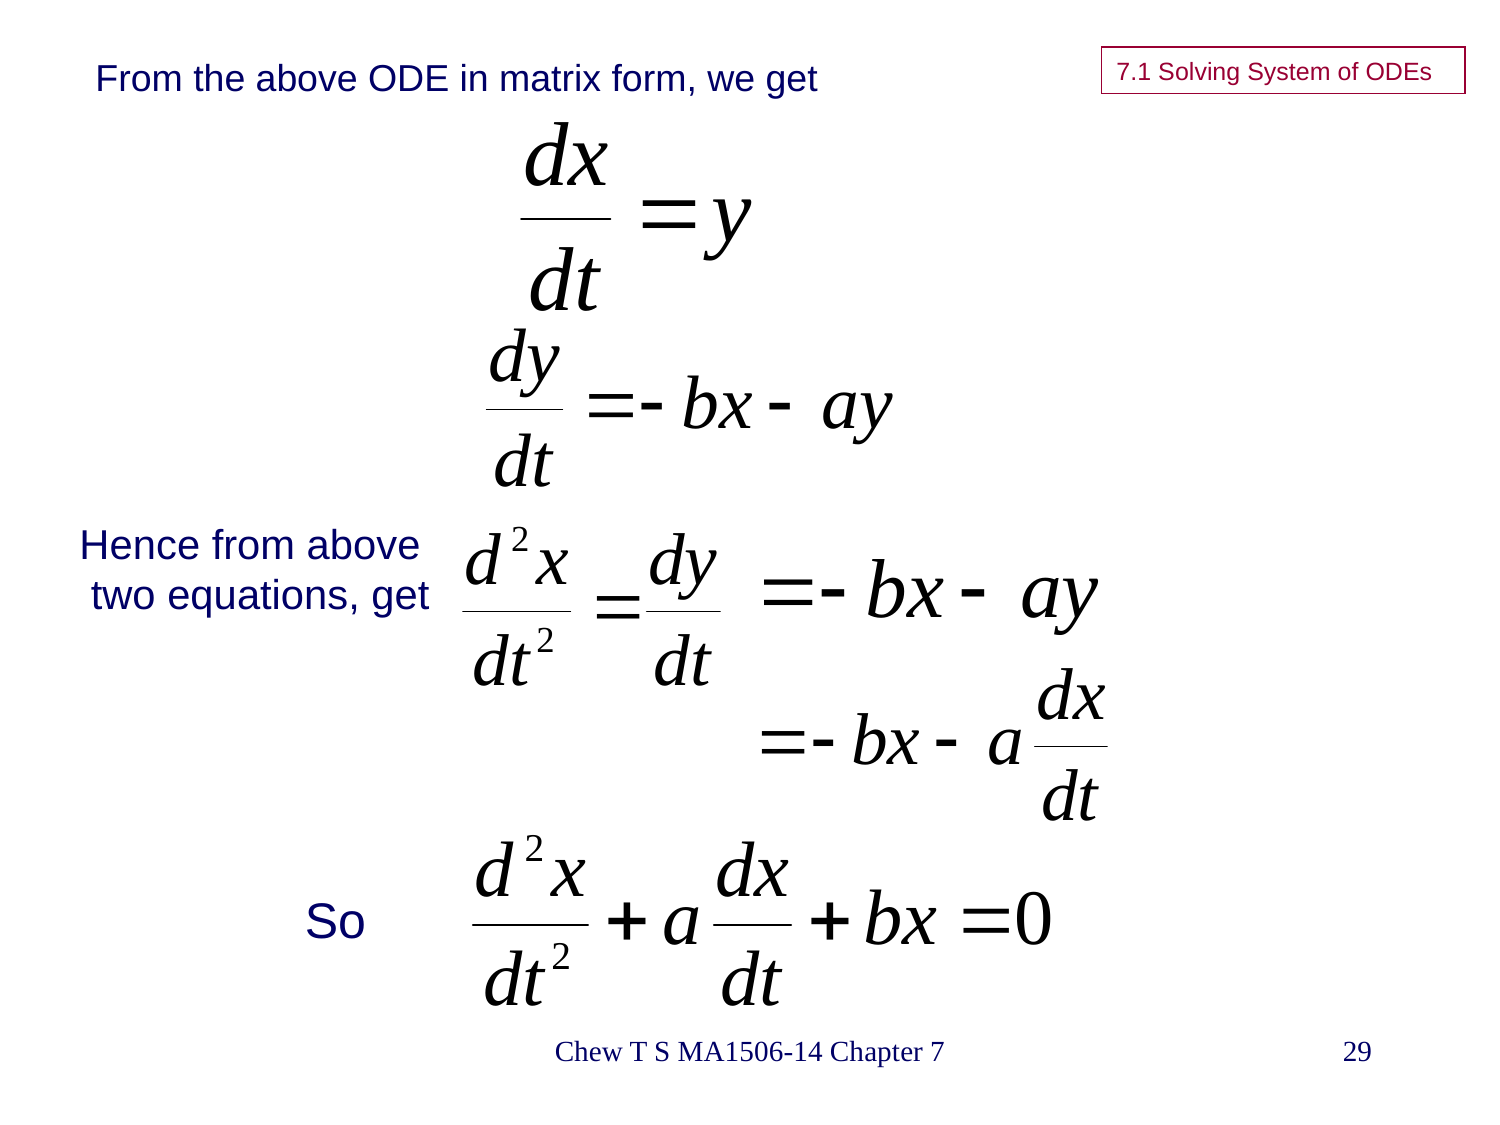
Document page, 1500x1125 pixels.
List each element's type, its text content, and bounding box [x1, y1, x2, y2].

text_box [749, 550, 1108, 645]
footer Chew T S MA1506-14 Chapter 7 [512, 1024, 988, 1101]
text_box Hence from above two equations, get [64, 510, 445, 626]
text_box 7.1 Solving System of ODEs [1101, 46, 1465, 94]
text_box So [289, 881, 381, 957]
slide_number 29 [1074, 1024, 1388, 1101]
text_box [456, 515, 727, 695]
text_box From the above ODE in matrix form, we get [80, 46, 834, 107]
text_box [466, 822, 1058, 1015]
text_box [513, 107, 761, 314]
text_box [480, 316, 902, 496]
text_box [749, 656, 1114, 830]
